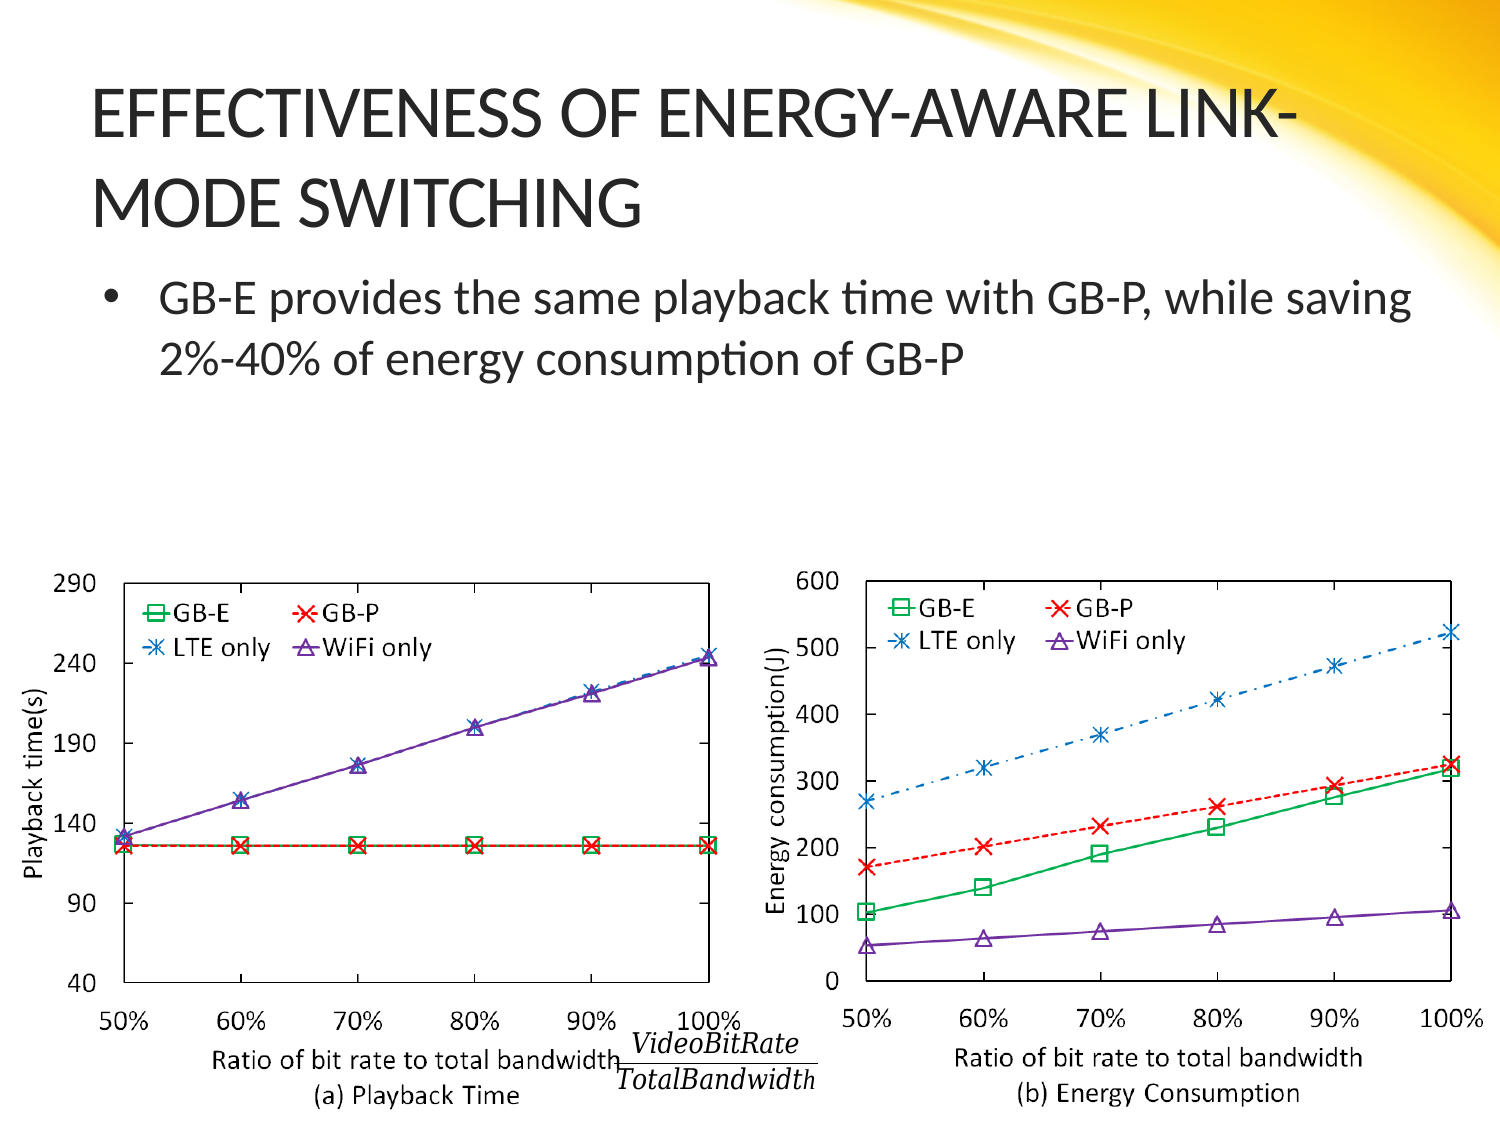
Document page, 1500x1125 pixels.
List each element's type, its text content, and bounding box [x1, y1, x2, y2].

picture [0, 557, 1500, 1125]
title Effectiveness of energy-aware link-mode switching [75, 25, 1325, 250]
picture [770, 0, 1500, 348]
list GB-E provides the same playback time with GB-P, while saving 2%-40% of energy consumption of GB-P [87, 257, 1475, 551]
